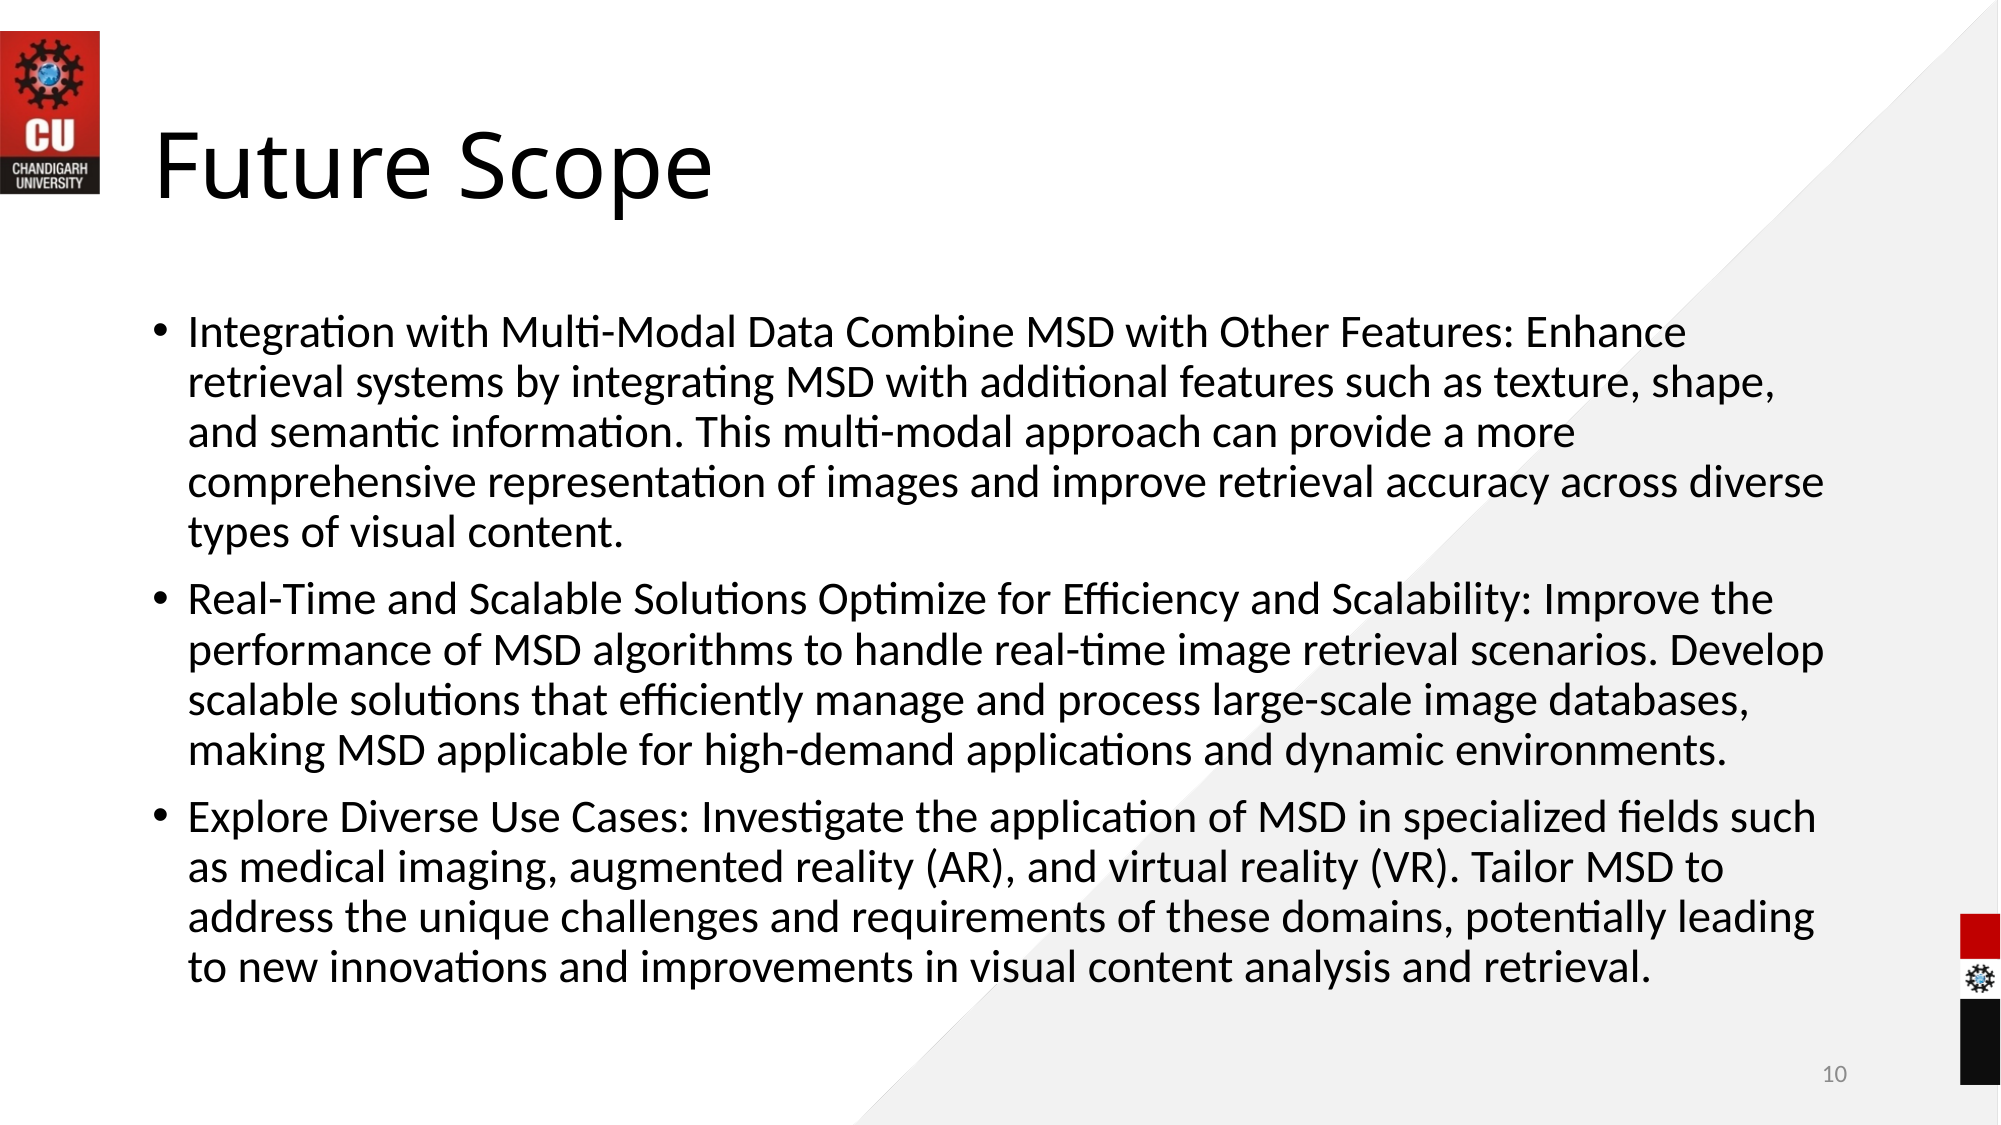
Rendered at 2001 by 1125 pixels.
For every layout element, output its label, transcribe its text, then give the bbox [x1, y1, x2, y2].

slide_number 10 [1412, 1042, 1863, 1103]
picture [0, 0, 2001, 1125]
title Future Scope [137, 59, 1863, 278]
list Integration with Multi-Modal Data Combine MSD with Other Features: Enhance retrieval systems by integrating MSD with additional features such as texture, shape, and semantic information. This multi-modal approach can provide a more comprehensive representation of images and improve retrieval accuracy across diverse types of visual content. Real-Time and Scalable Solutions Optimize for Efficiency and Scalability: Improve the performance of MSD algorithms to handle real-time image retrieval scenarios. Develop scalable solutions that efficiently manage and process large-scale image databases, making MSD applicable for high-demand applications and dynamic environments. Explore Diverse Use Cases: Investigate the application of MSD in specialized fields such as medical imaging, augmented reality (AR), and virtual reality (VR). Tailor MSD to address the unique challenges and requirements of these domains, potentially leading to new innovations and improvements in visual content analysis and retrieval. [137, 299, 1863, 1014]
